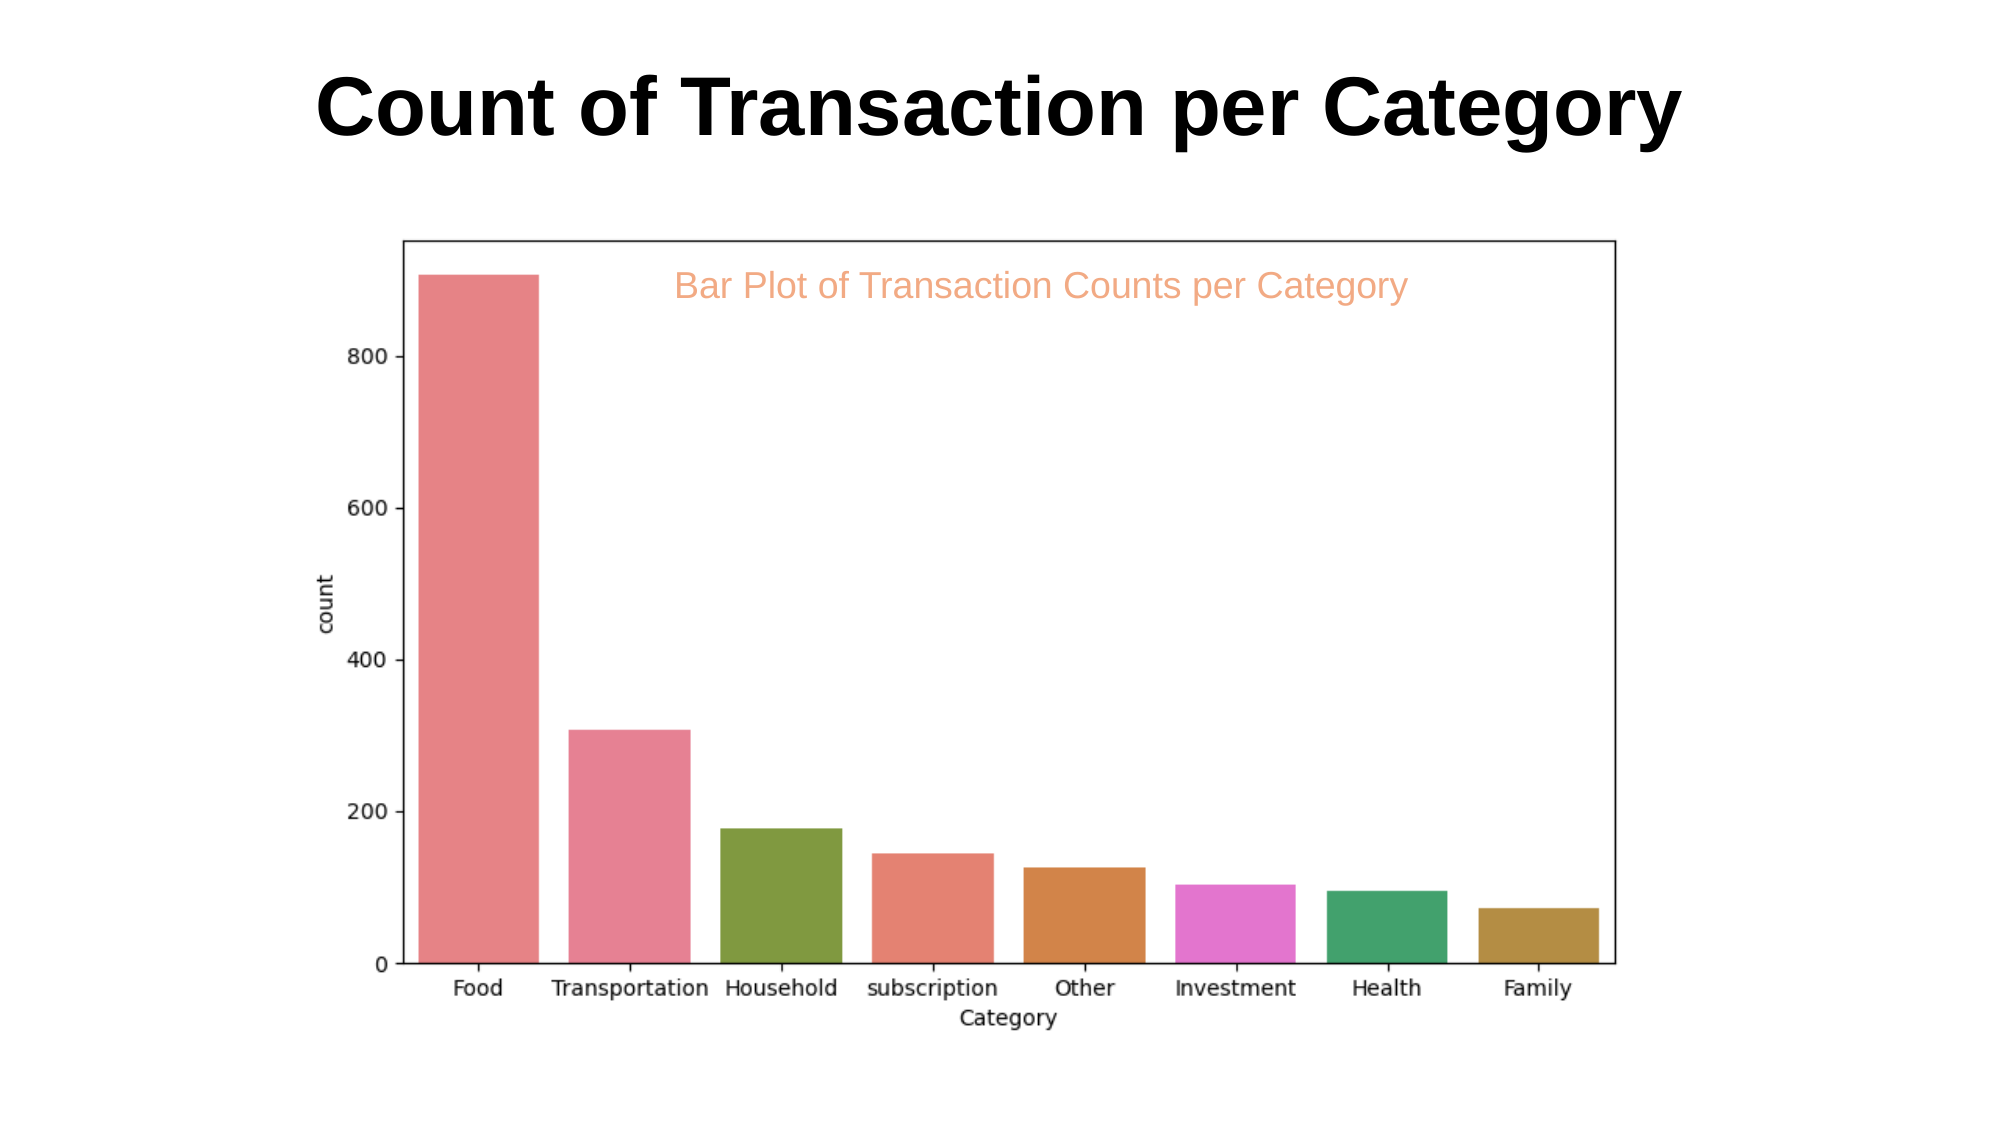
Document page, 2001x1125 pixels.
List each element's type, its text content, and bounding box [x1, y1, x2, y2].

picture [299, 225, 1630, 1047]
title Count of Transaction per Category [137, 0, 1863, 218]
